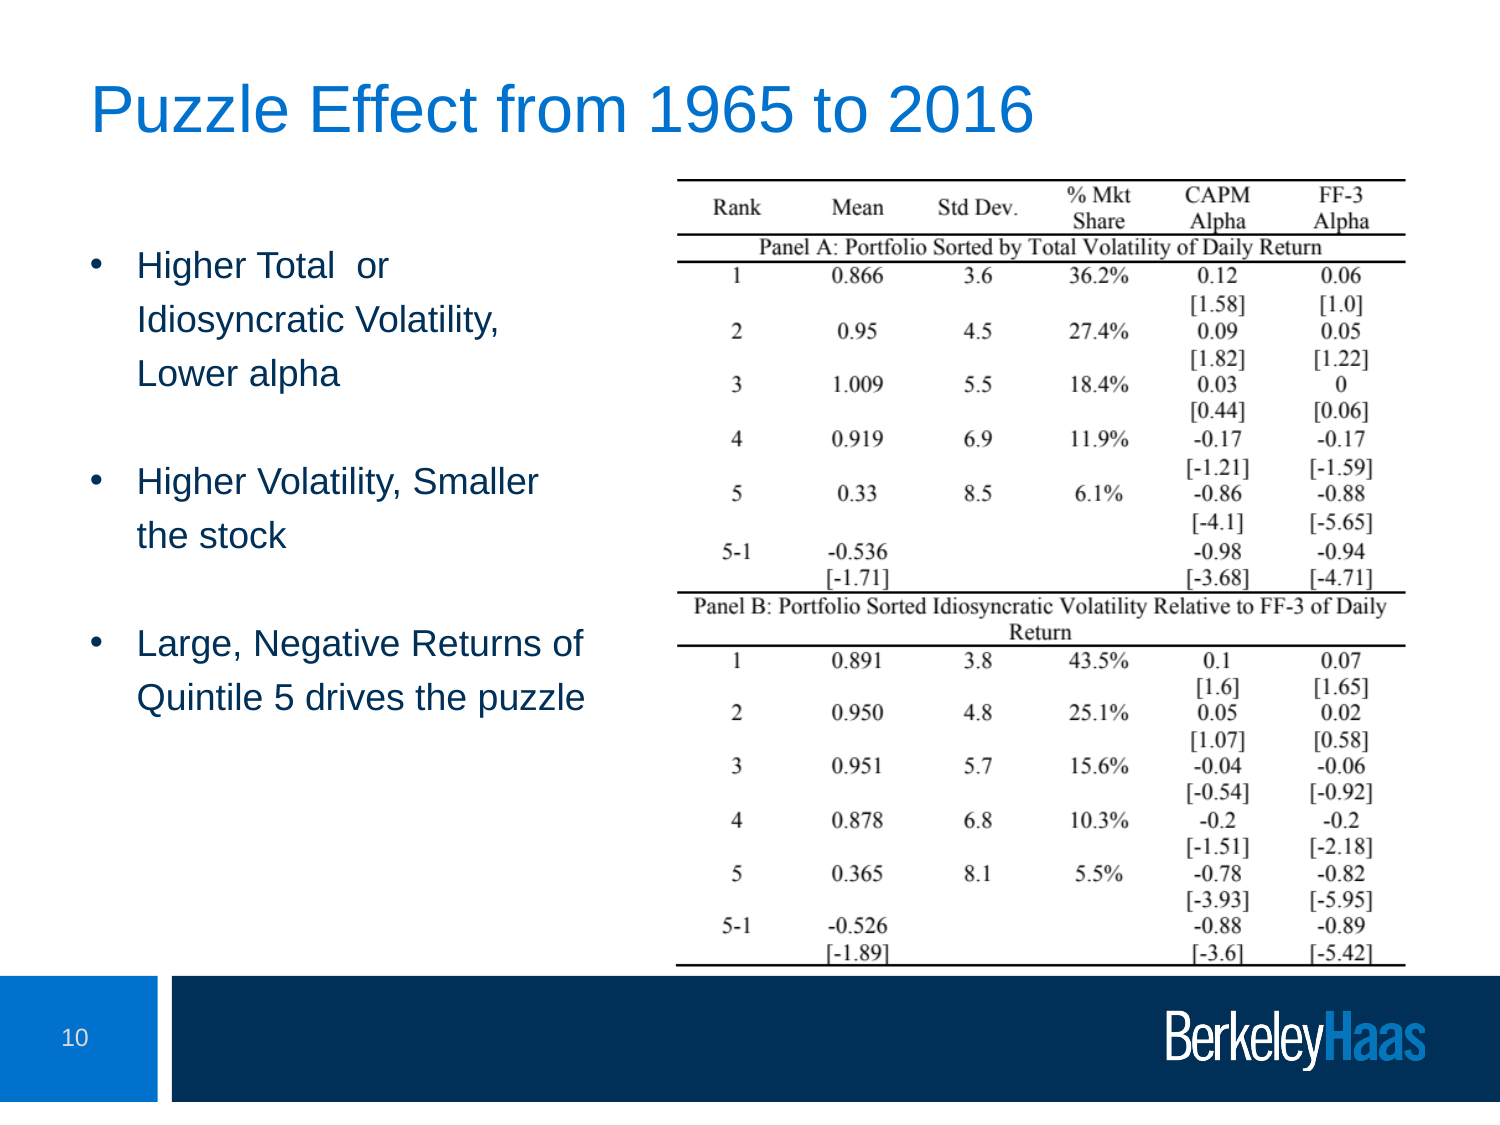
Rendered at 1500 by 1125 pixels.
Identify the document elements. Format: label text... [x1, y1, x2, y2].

title Puzzle Effect from 1965 to 2016 [75, 52, 1425, 240]
picture [655, 179, 1426, 1029]
slide_number 10 [22, 1007, 128, 1067]
text_box Higher Total or Idiosyncratic Volatility, Lower alpha Higher Volatility, Smaller the stock Large, Negative Returns of Quintile 5 drives the puzzle [74, 179, 603, 725]
